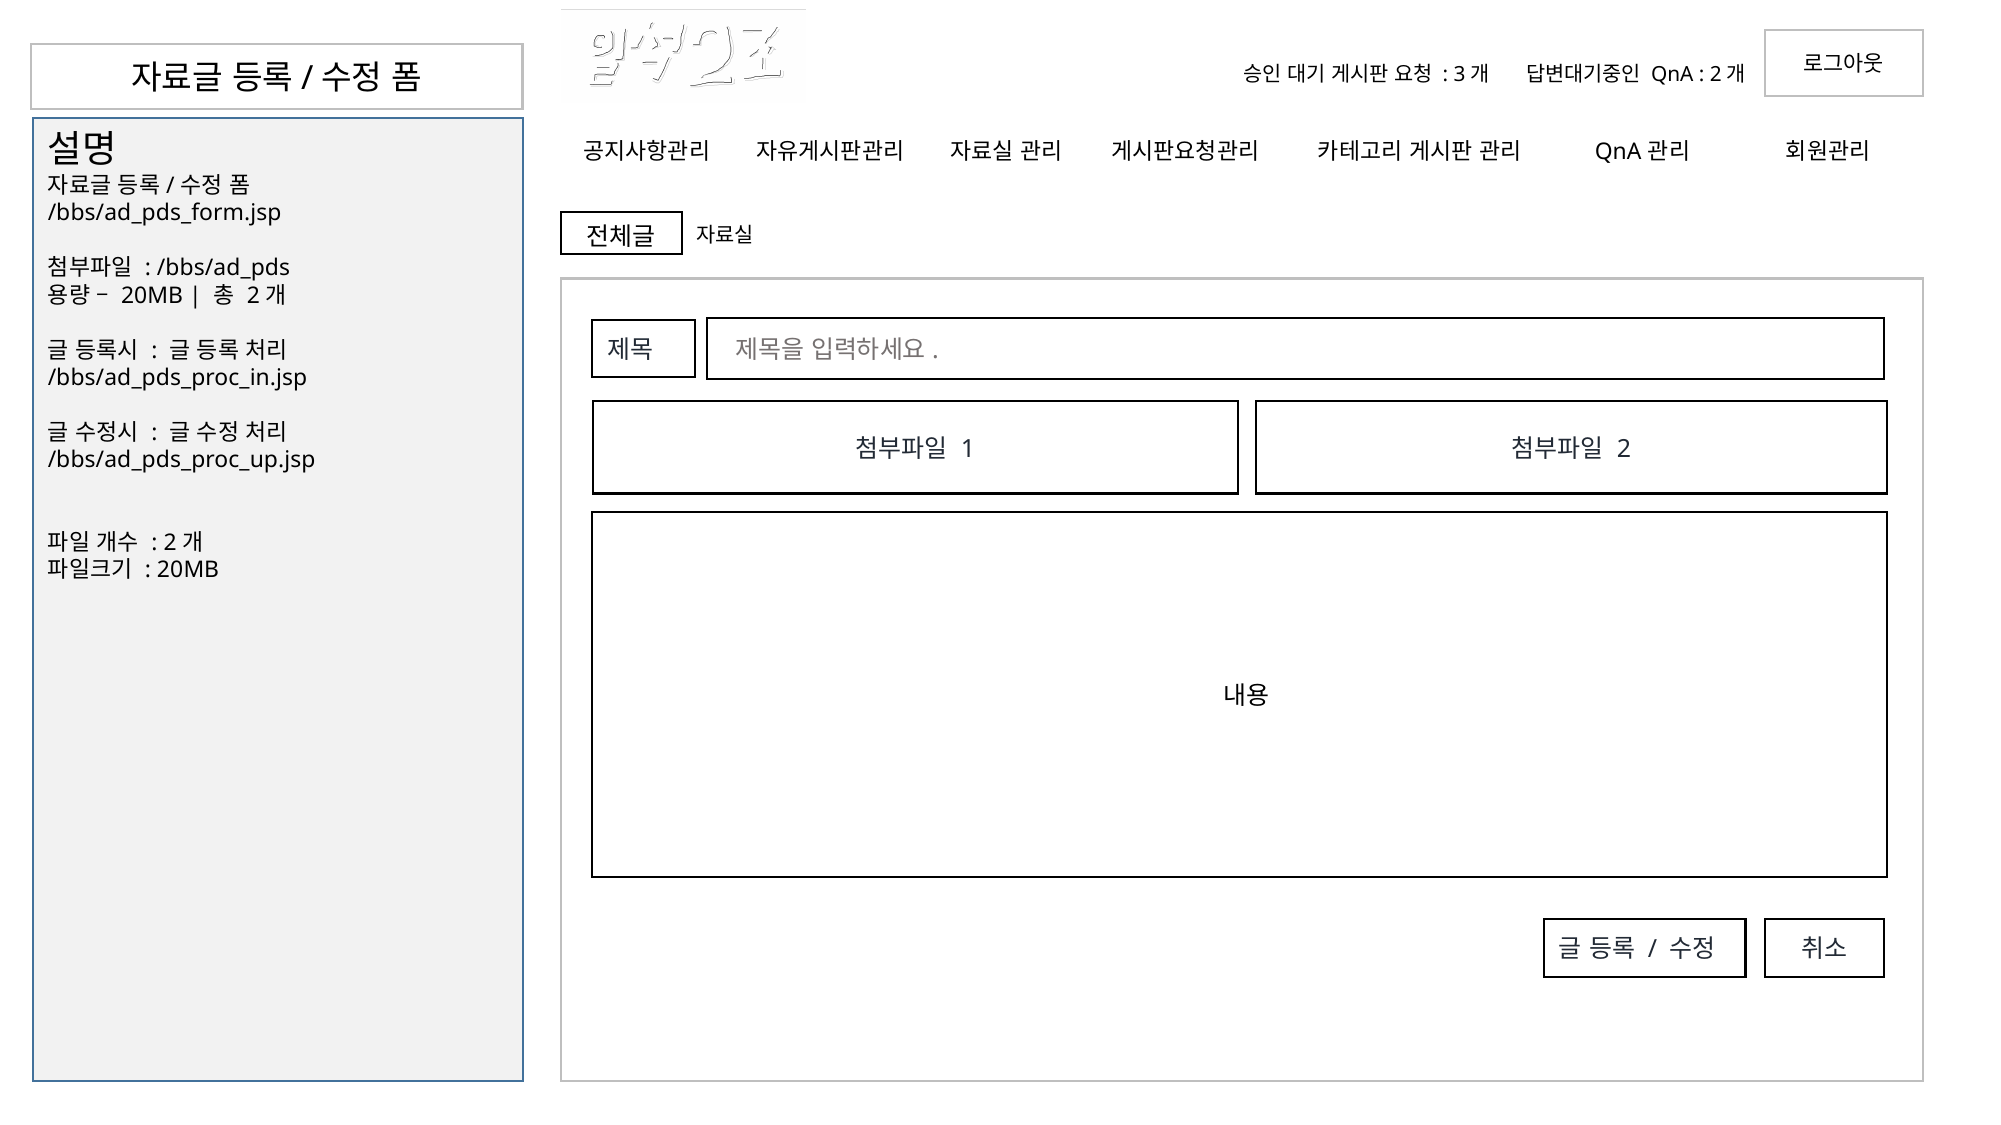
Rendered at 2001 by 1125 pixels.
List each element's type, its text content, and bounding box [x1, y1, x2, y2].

table_header 카테고리 게시판 관리 [1285, 125, 1555, 195]
text_box 전체글 [560, 212, 682, 255]
text_box 제목 [592, 319, 696, 378]
text_box 첨부파일 2 [1255, 401, 1887, 494]
text_box 취소 [1764, 919, 1884, 977]
table_header 회원관리 [1731, 125, 1926, 195]
table_header 자유게시판관리 [733, 125, 928, 195]
table_header 자료실 관리 [928, 125, 1085, 195]
text_box 글 등록 / 수정 [1544, 919, 1746, 977]
table_header QnA관리 [1555, 125, 1731, 195]
picture [561, 5, 806, 103]
text_box 자료글 등록/수정 폼 [30, 43, 523, 110]
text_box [1228, 53, 1771, 94]
text_box 설명 자료글 등록/수정 폼 /bbs/ad_pds_form.jsp 첨부파일 : /bbs/ad_pds 용량 – 20MB | 총 2개 글 등록시 : 글 등록 처리 /bbs/ad_pds_proc_in.jsp 글 수정시 : 글 수정 처리 /bbs/ad_pds_proc_up.jsp 파일 개수 : 2개 파일크기 : 20MB [32, 117, 523, 1081]
text_box 로그아웃 [1764, 30, 1923, 96]
text_box 첨부파일 1 [593, 401, 1238, 494]
text_box 제목을 입력하세요. [707, 317, 1884, 380]
text_box 자료실 [681, 214, 854, 254]
table_header 게시판요청관리 [1085, 125, 1285, 195]
table_header 공지사항관리 [561, 125, 733, 195]
text_box 내용 [592, 511, 1888, 877]
text_box [560, 278, 1923, 1081]
